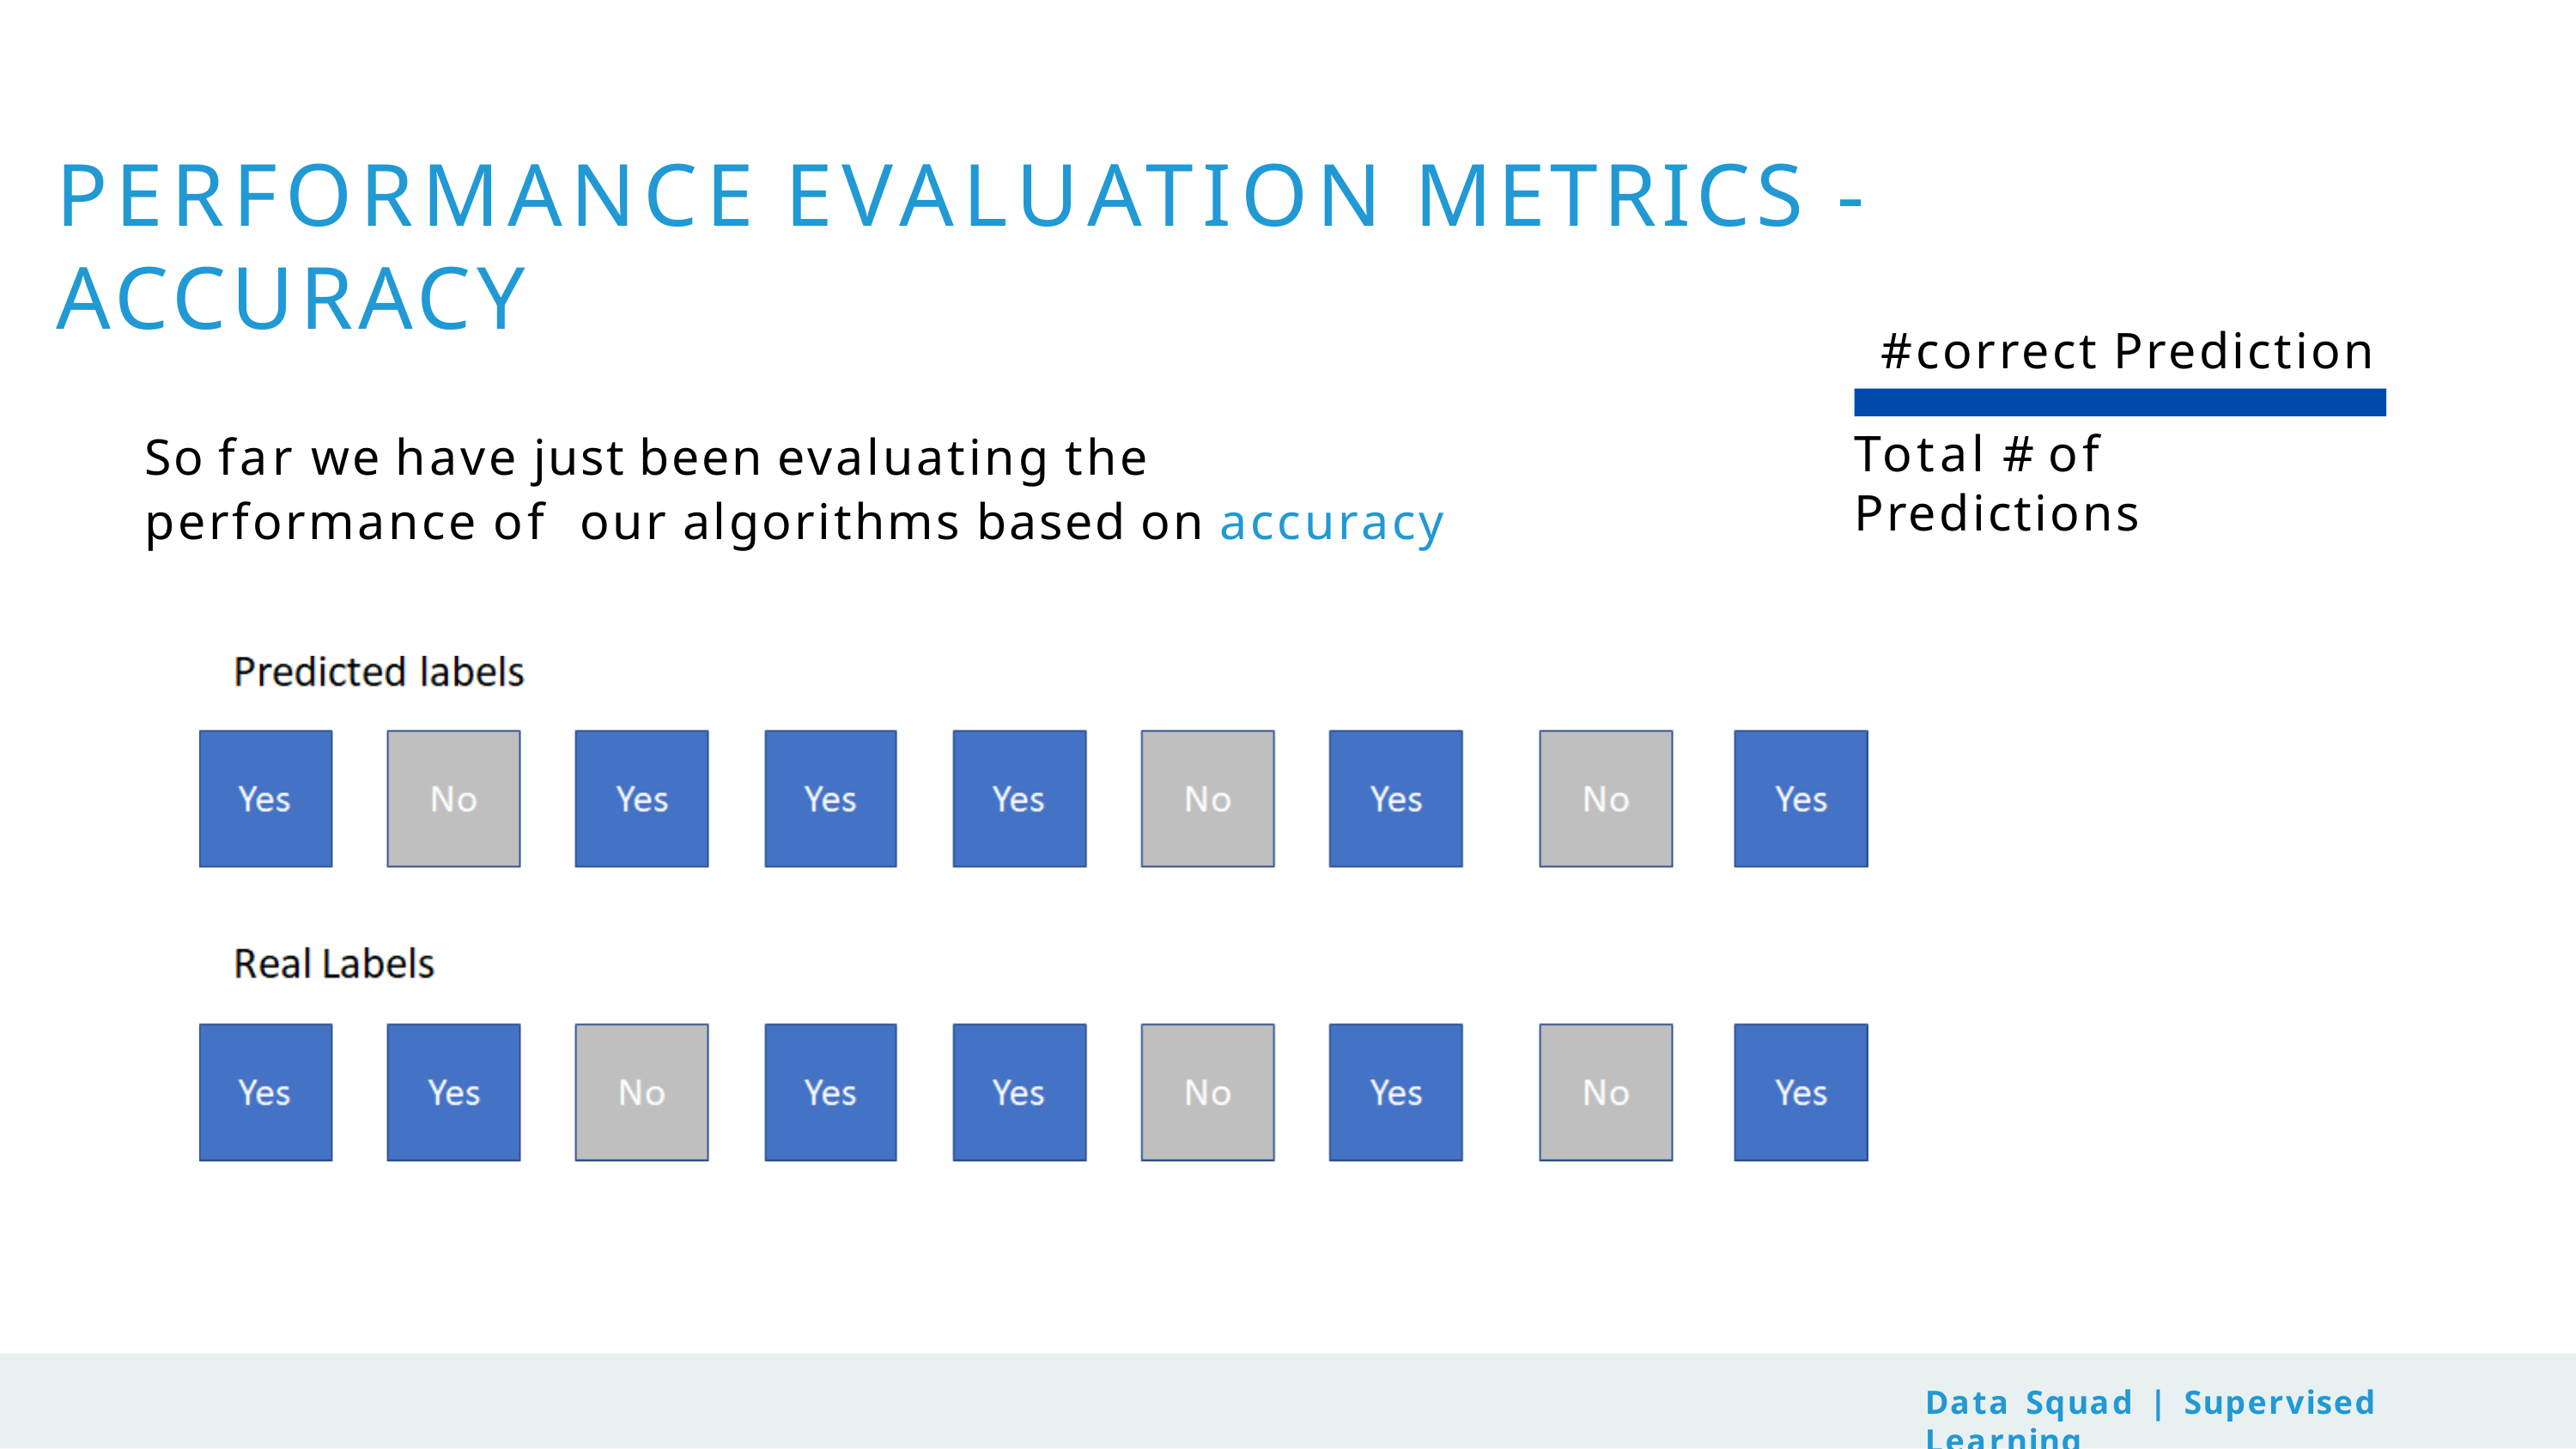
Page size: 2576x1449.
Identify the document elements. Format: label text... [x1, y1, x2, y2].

text_box So far we have just been evaluating the performance of our algorithms based on accuracy [143, 417, 1483, 550]
text_box #correct Prediction Total # of Predictions [1852, 317, 2385, 542]
footer Data Squad | Supervised Learning [1923, 1380, 2534, 1449]
picture [199, 656, 1868, 1161]
title PERFORMANCE EVALUATION METRICS - ACCURACY [53, 138, 2254, 383]
